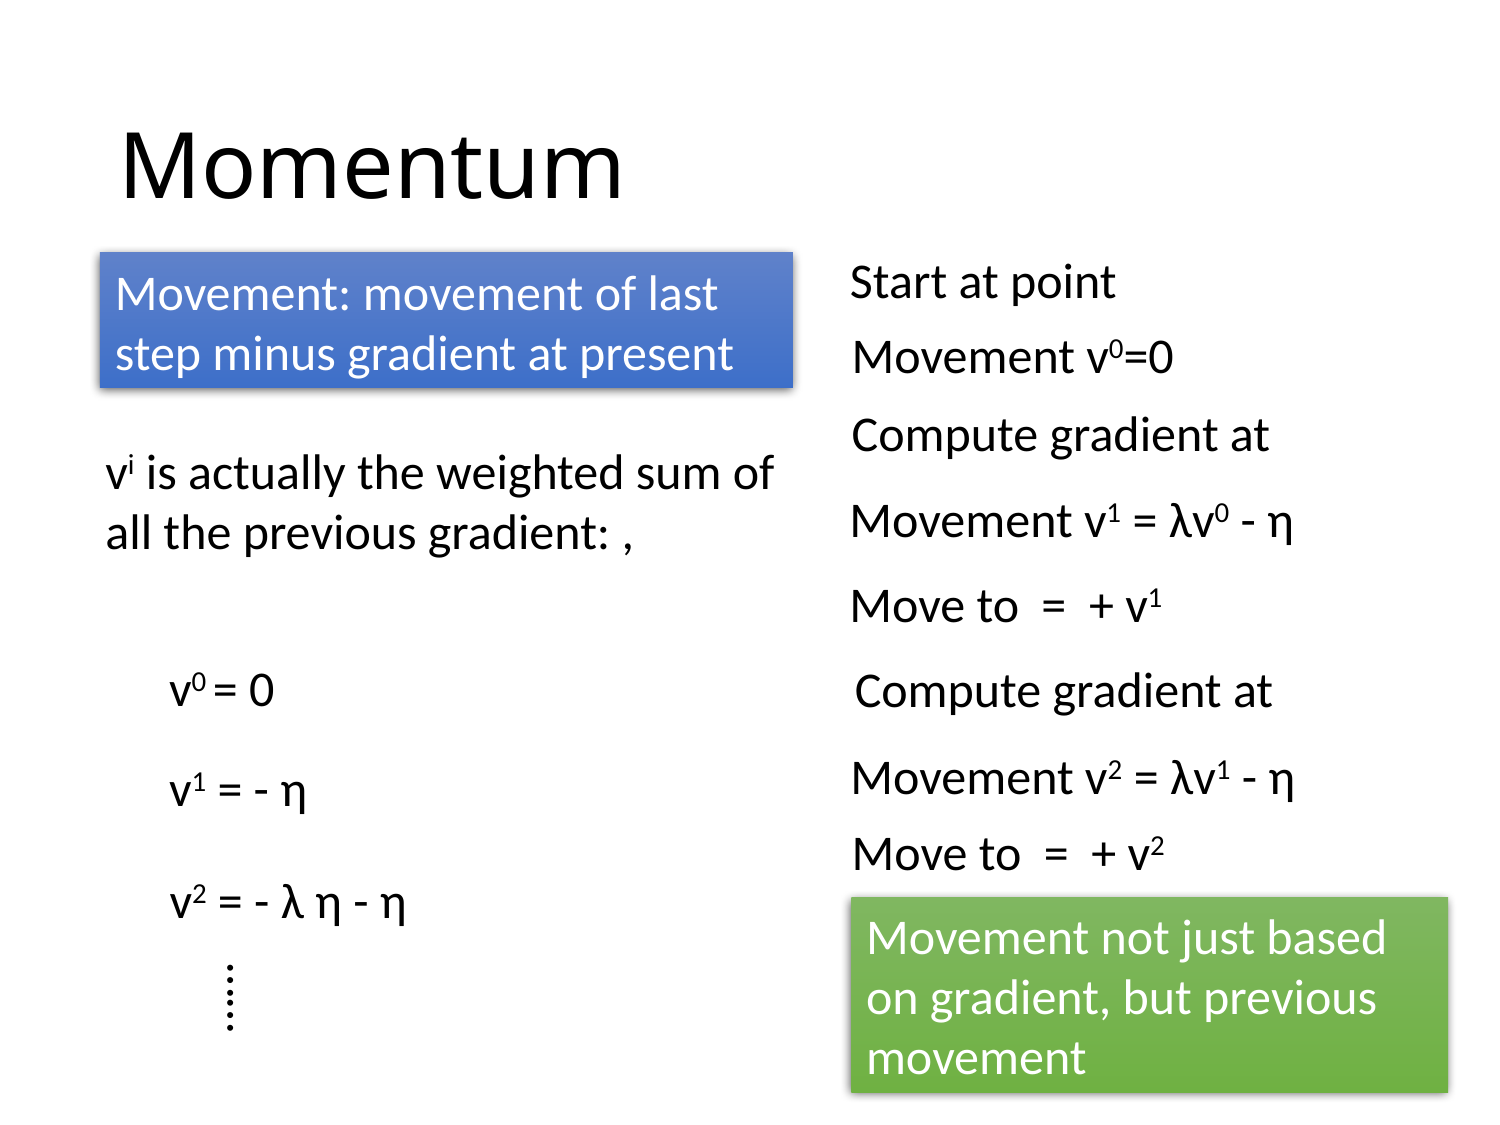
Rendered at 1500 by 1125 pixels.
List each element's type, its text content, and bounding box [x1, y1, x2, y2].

text_box v0 = 0 [154, 649, 578, 725]
title Momentum [103, 59, 1397, 278]
text_box Movement not just based on gradient, but previous movement [851, 897, 1449, 1093]
text_box …… [210, 949, 286, 1081]
text_box Movement: movement of last step minus gradient at present [99, 252, 793, 388]
text_box Movement v0=0 [836, 316, 1261, 392]
